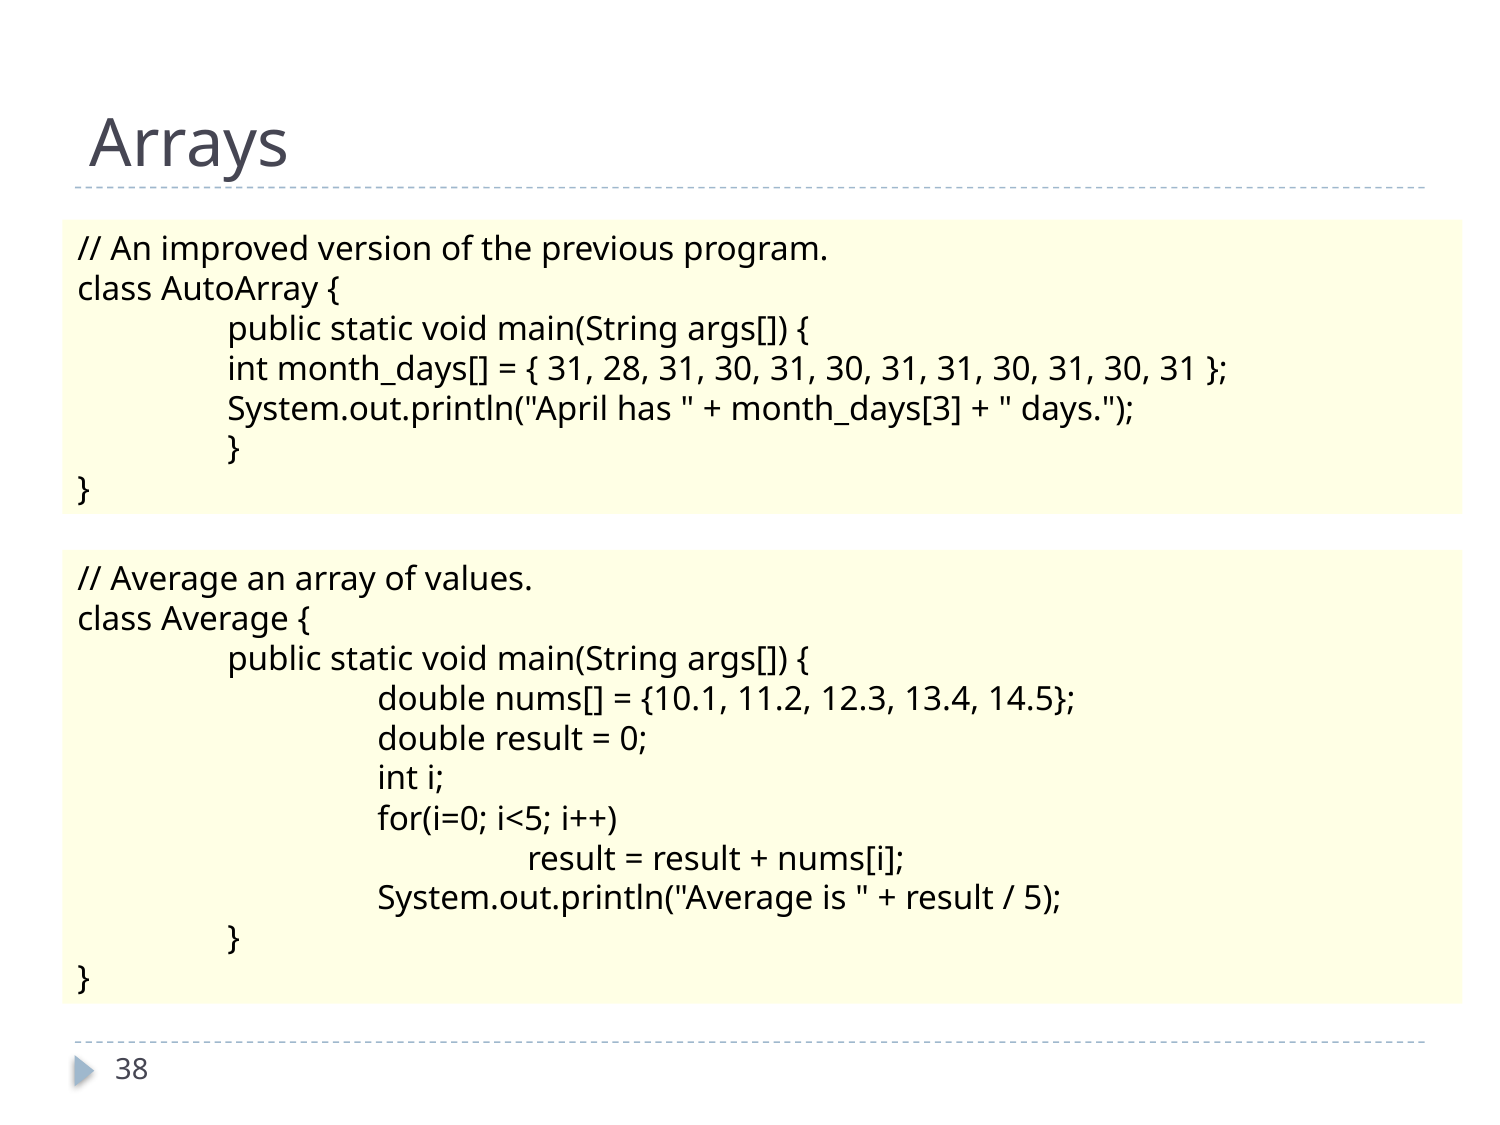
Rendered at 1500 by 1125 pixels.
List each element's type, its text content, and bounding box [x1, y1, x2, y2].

text_box // An improved version of the previous program. class AutoArray { public static void main(String args[]) { int month_days[] = { 31, 28, 31, 30, 31, 30, 31, 31, 30, 31, 30, 31 }; System.out.println("April has " + month_days[3] + " days."); } } [62, 219, 1463, 514]
slide_number 38 [100, 1042, 426, 1103]
title Arrays [75, 24, 1425, 188]
text_box // Average an array of values. class Average { public static void main(String args[]) { double nums[] = {10.1, 11.2, 12.3, 13.4, 14.5}; double result = 0; int i; for(i=0; i<5; i++) result = result + nums[i]; System.out.println("Average is " + result / 5); } } [62, 549, 1463, 1004]
